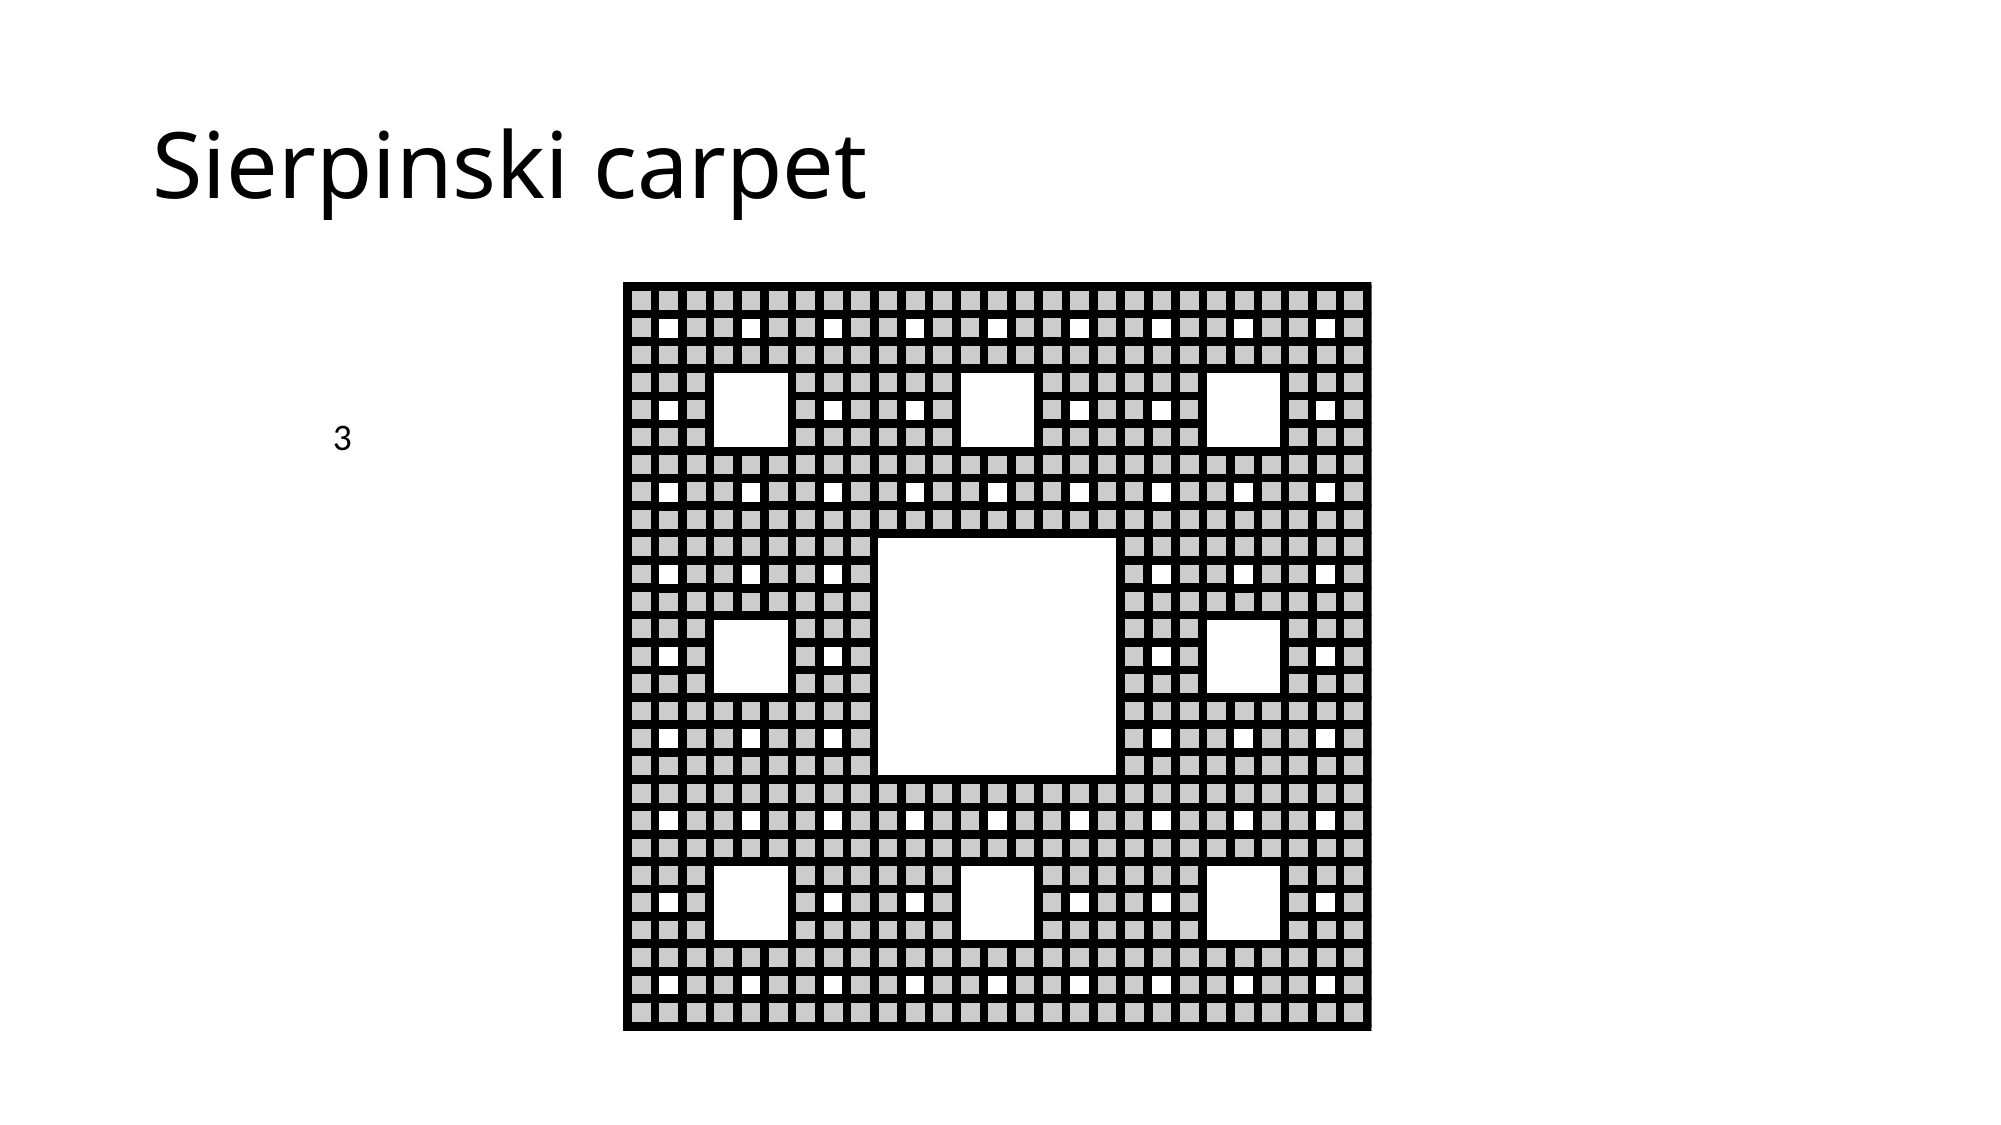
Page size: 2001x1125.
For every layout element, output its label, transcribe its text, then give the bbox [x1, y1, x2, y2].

picture [623, 282, 1372, 1031]
title Sierpinski carpet [137, 59, 1863, 278]
